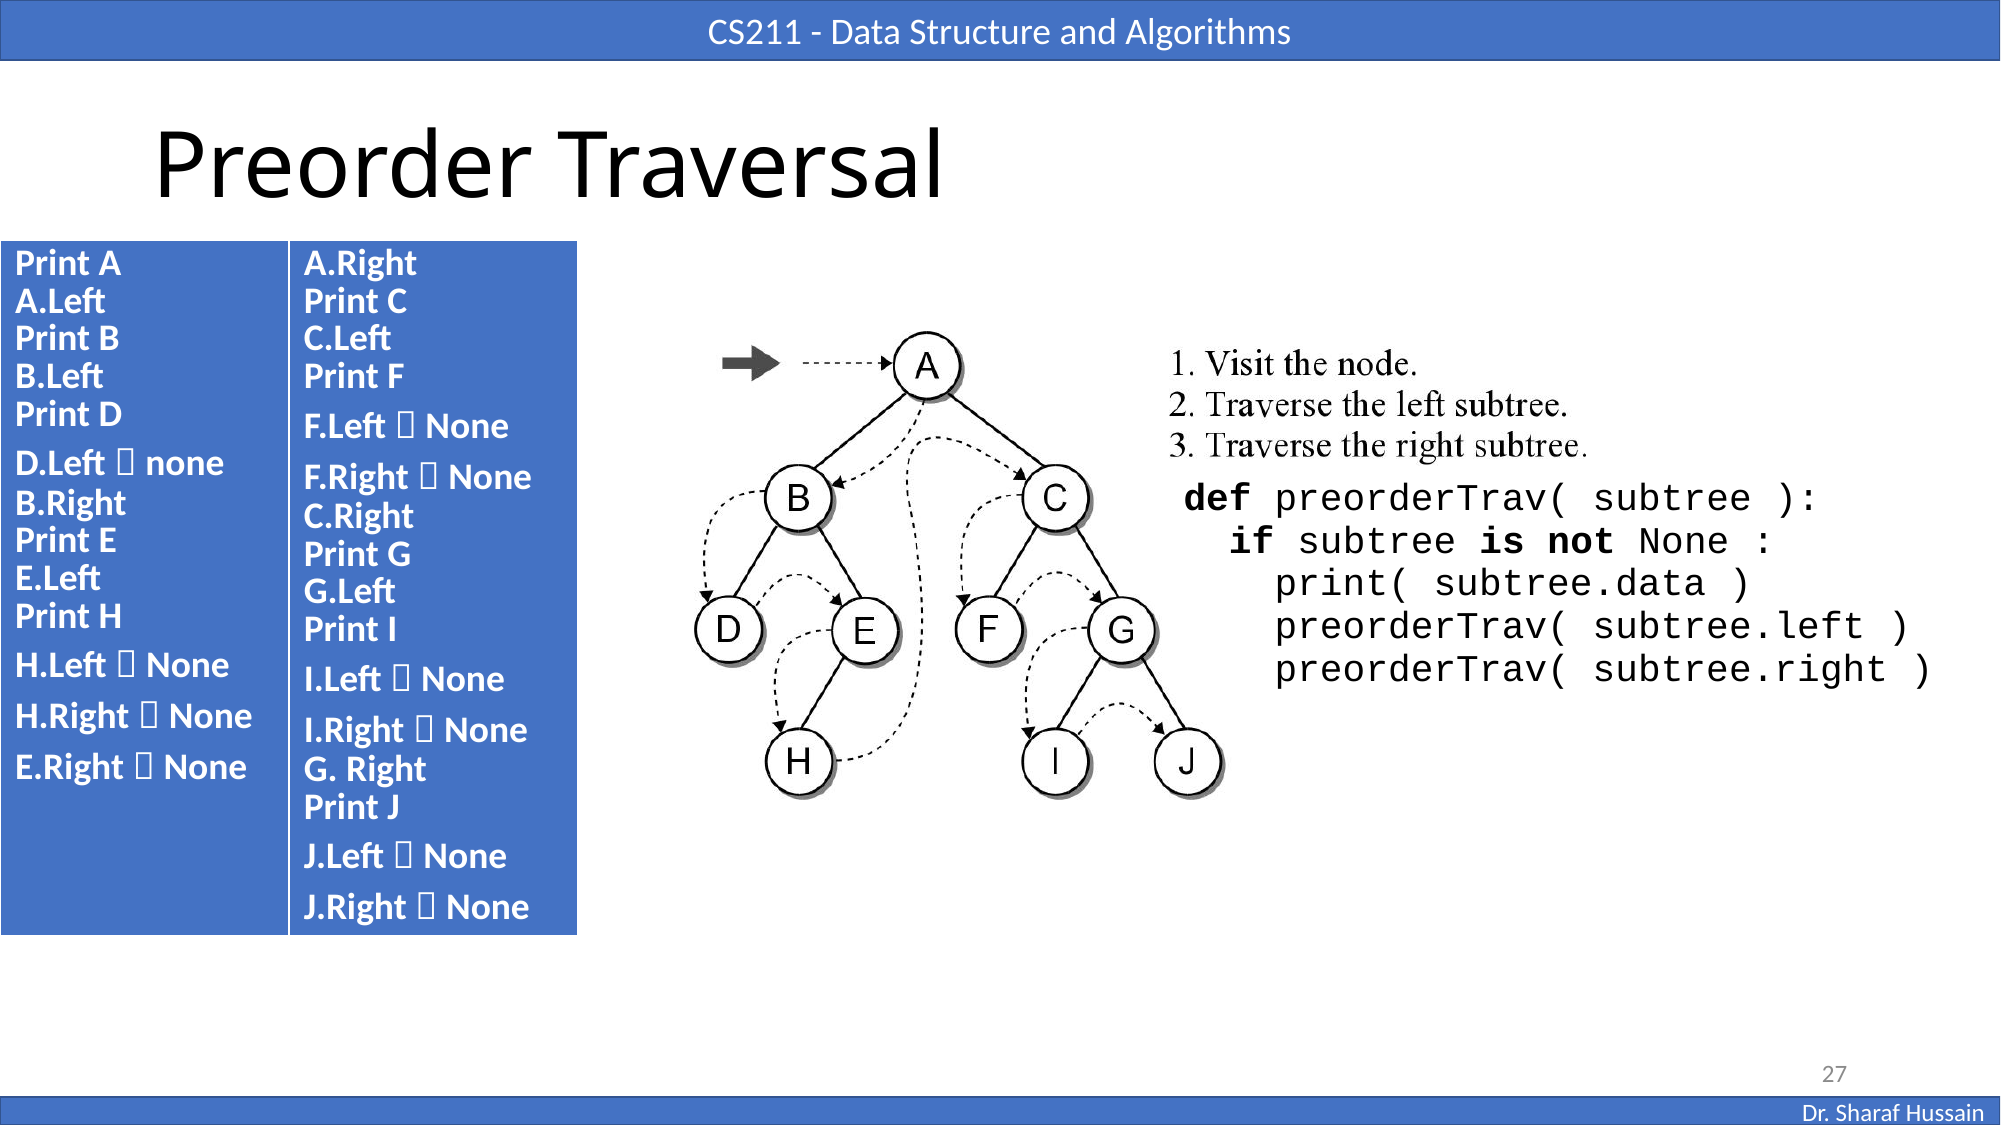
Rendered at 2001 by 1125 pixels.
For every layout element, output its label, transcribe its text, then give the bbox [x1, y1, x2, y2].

picture [694, 331, 1592, 802]
slide_number 27 [1412, 1042, 1863, 1103]
title Preorder Traversal [137, 59, 1863, 278]
table_header A.Right Print C C.Left Print F F.Left  None F.Right  None C.Right Print G G.Left Print I I.Left  None I.Right  None G. Right Print J J.Left  None J.Right  None [290, 241, 577, 935]
table_header Print A A.Left Print B B.Left Print D D.Left  none B.Right Print E E.Left Print H H.Left  None H.Right  None E.Right  None [1, 241, 288, 935]
text_box def preorderTrav( subtree ): if subtree is not None : print( subtree.data ) preorderTrav( subtree.left ) preorderTrav( subtree.right ) [1592, 474, 2000, 730]
